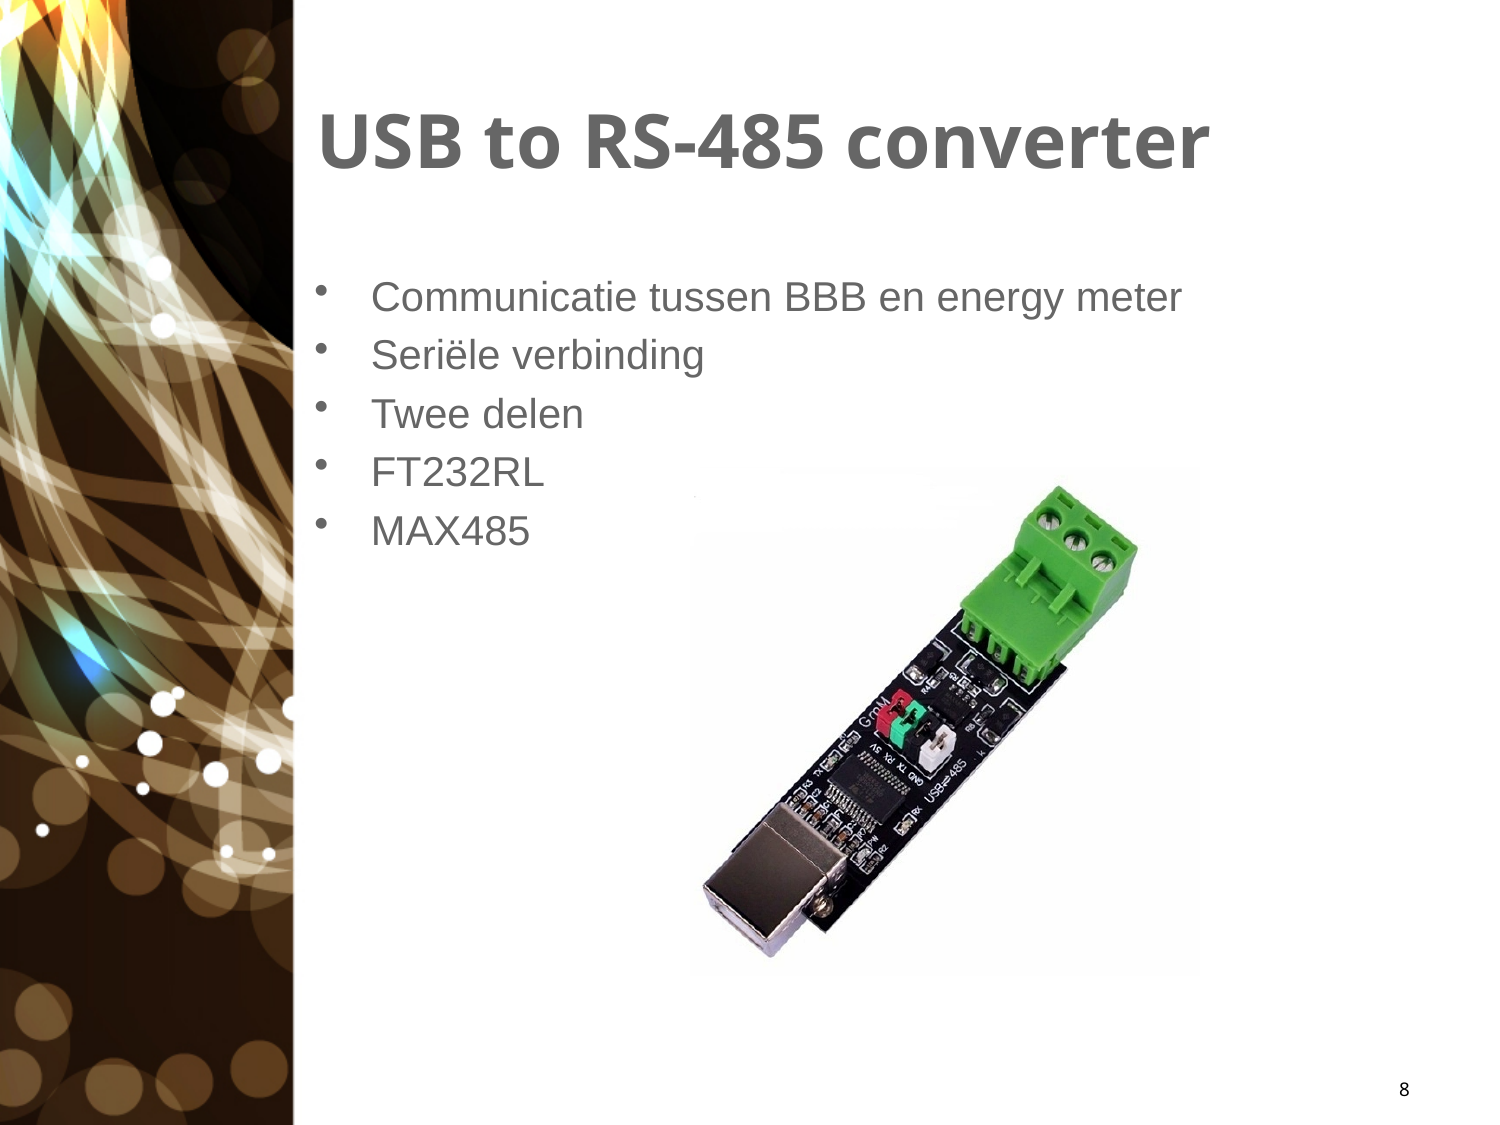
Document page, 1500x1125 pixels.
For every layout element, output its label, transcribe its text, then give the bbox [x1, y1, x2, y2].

picture [0, 0, 1500, 1125]
title USB to RS-485 converter [301, 45, 1436, 233]
slide_number 8 [1074, 1070, 1425, 1103]
list Communicatie tussen BBB en energy meter Seriële verbinding Twee delen FT232RL MAX485 [299, 262, 1436, 1005]
